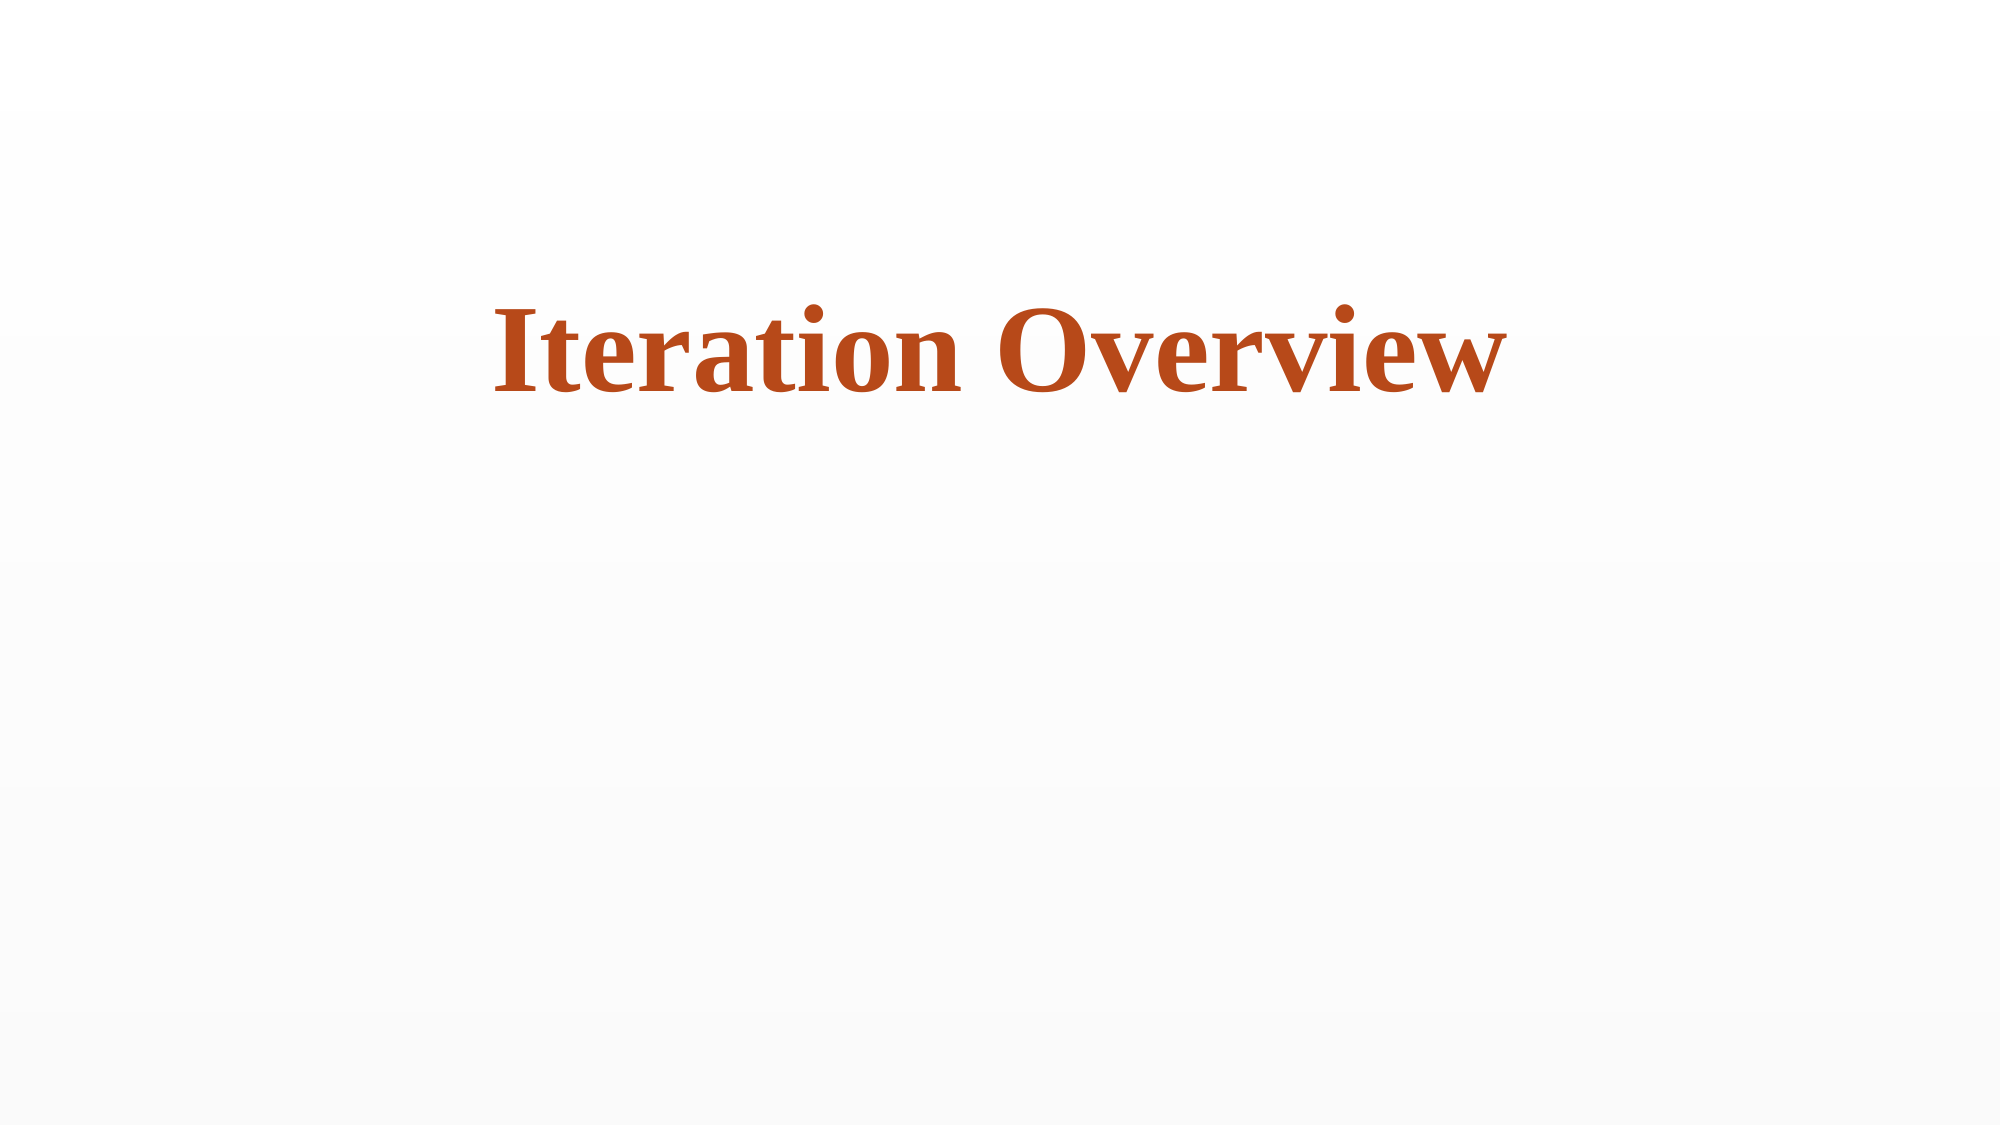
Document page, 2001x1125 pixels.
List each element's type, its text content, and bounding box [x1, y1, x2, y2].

title Iteration Overview [249, 184, 1750, 576]
